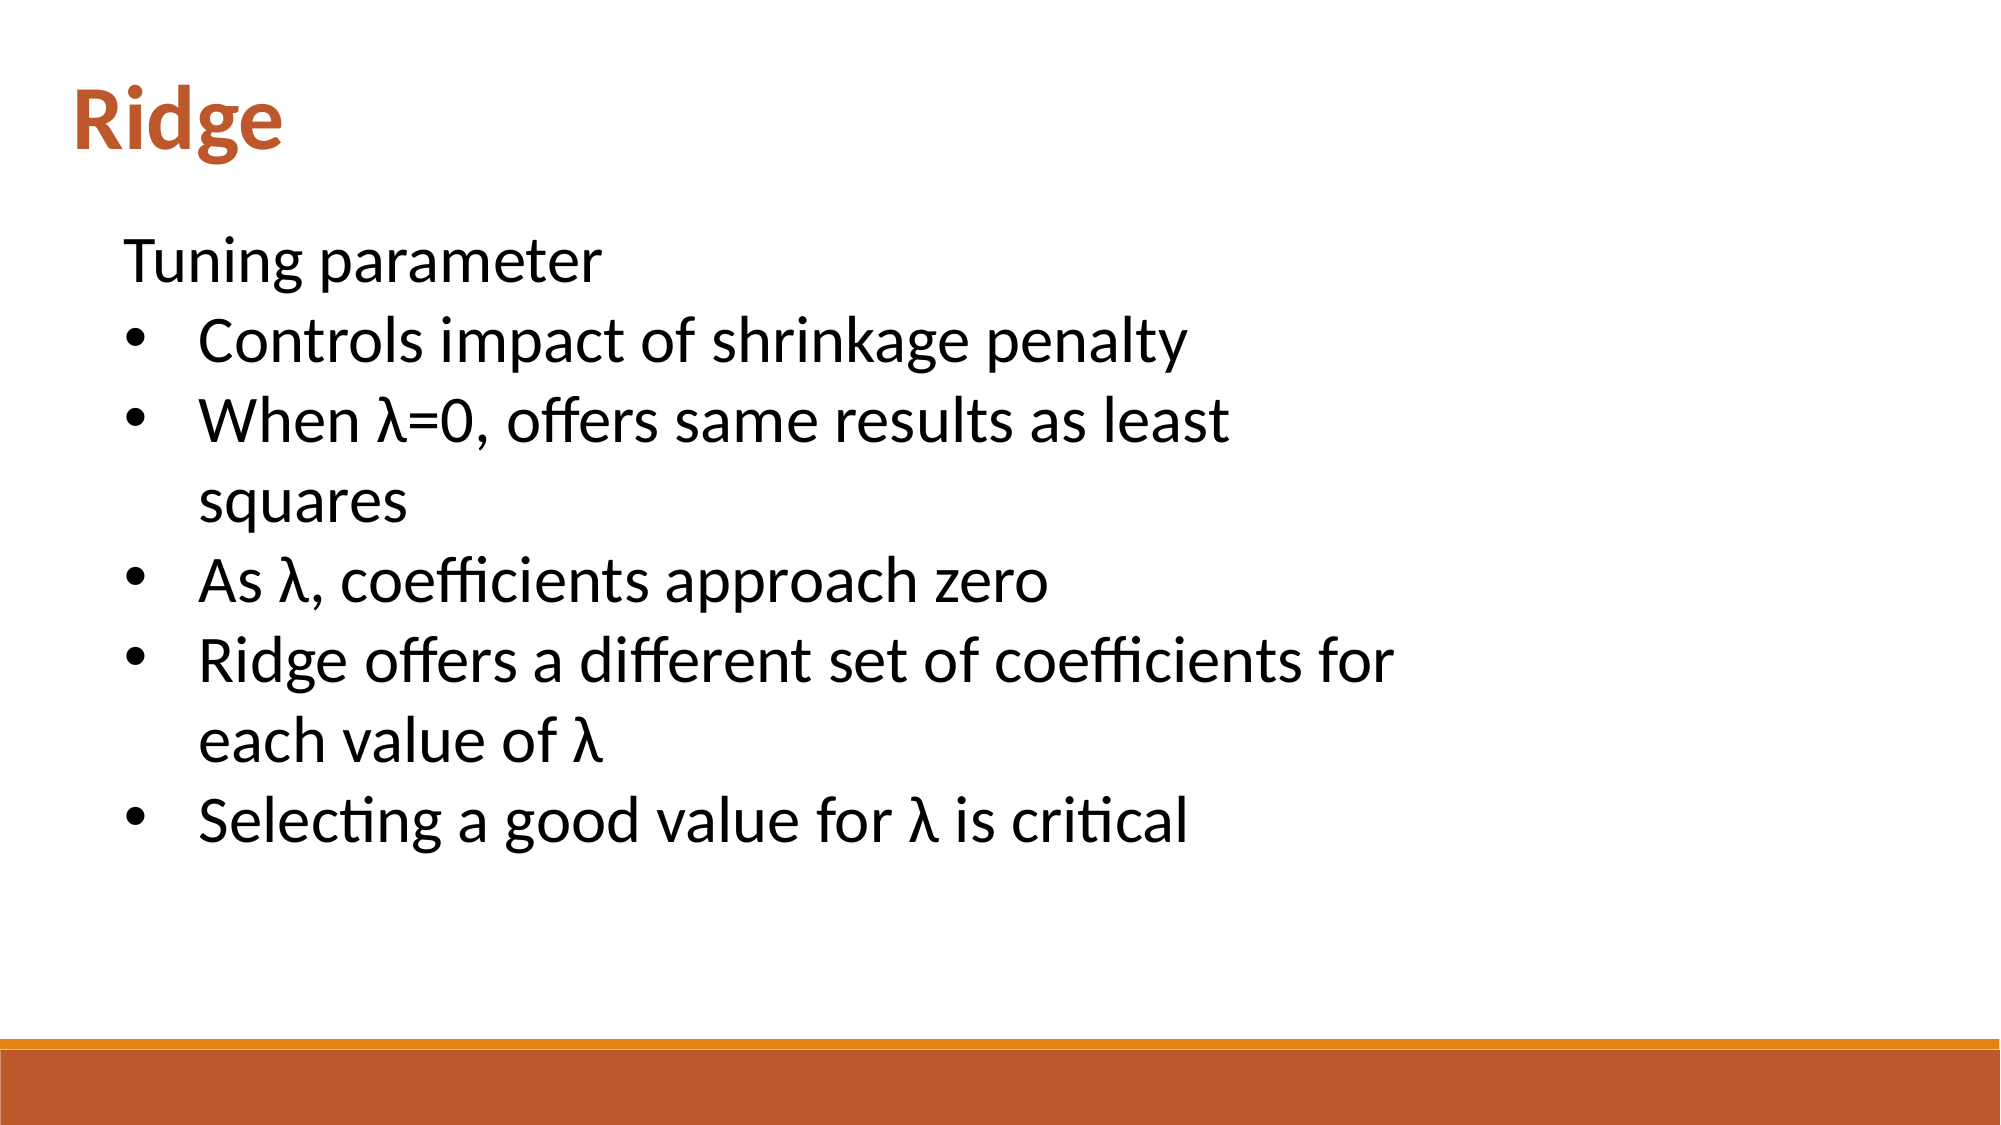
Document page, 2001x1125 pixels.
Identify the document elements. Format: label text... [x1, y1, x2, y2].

text_box Tuning parameter Controls impact of shrinkage penalty When λ=0, offers same results as least squares As λ, coefficients approach zero Ridge offers a different set of coefficients for each value of λ Selecting a good value for λ is critical [109, 208, 1470, 864]
text_box Ridge [58, 50, 1971, 176]
